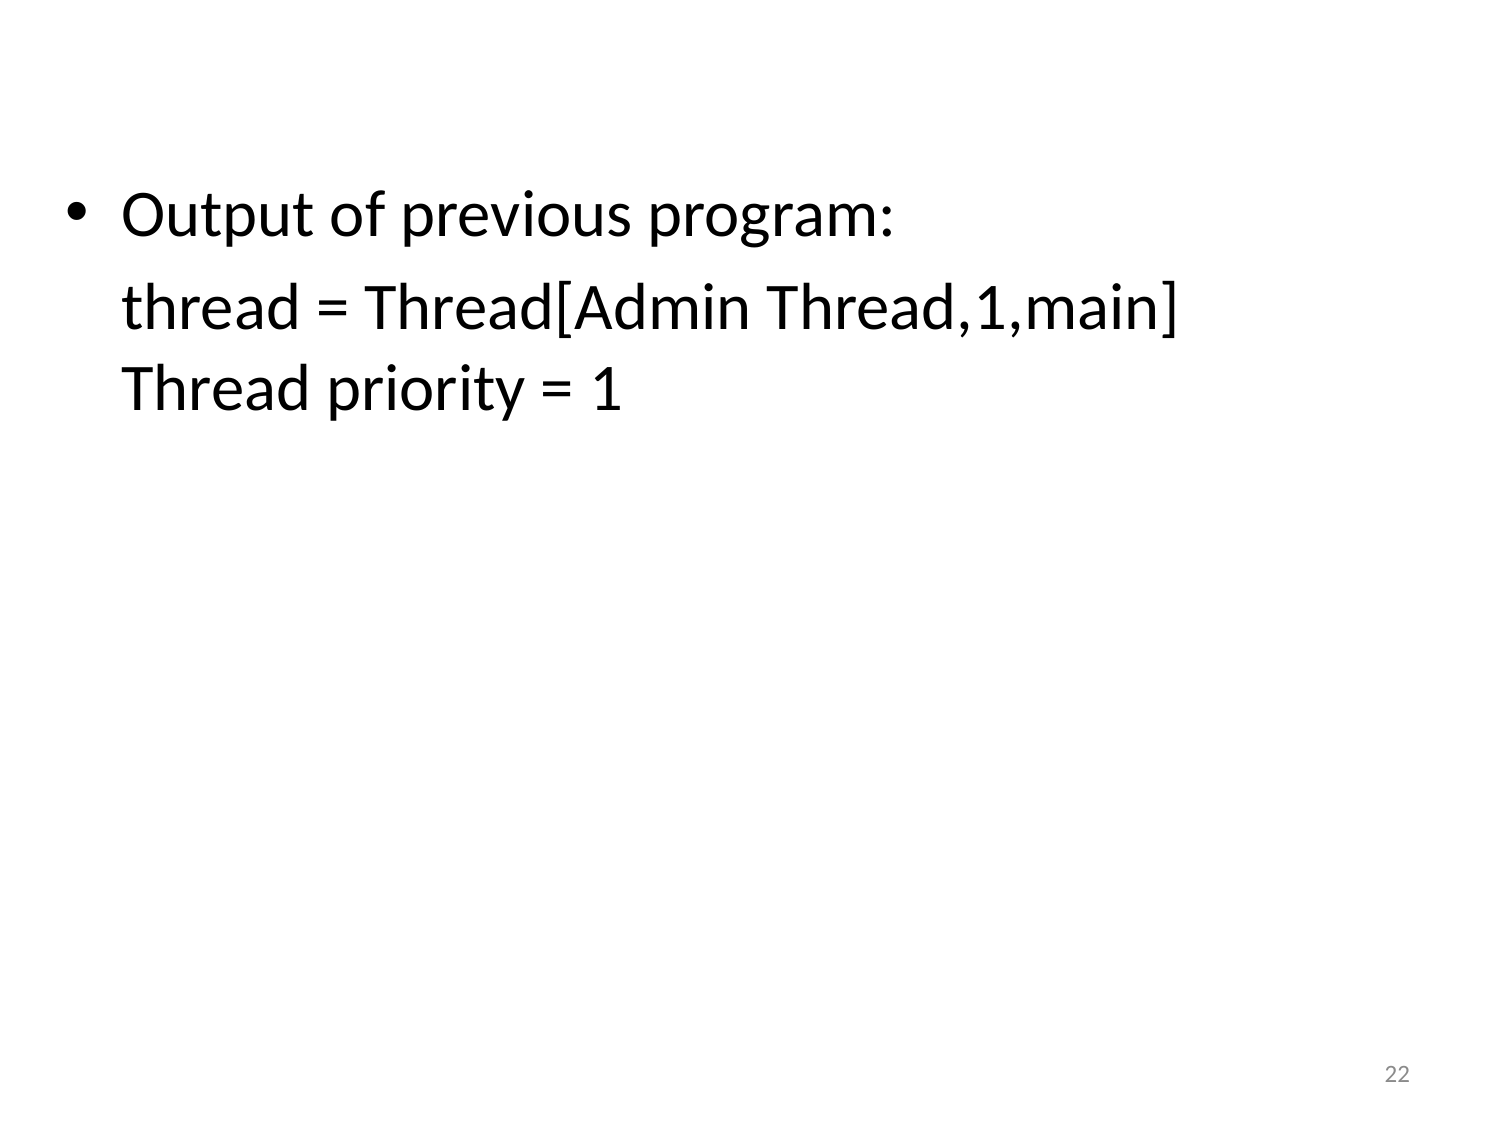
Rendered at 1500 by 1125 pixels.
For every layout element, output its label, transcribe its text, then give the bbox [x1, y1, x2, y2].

list Output of previous program: thread = Thread[Admin Thread,1,main] Thread priority = 1 [50, 162, 1400, 905]
slide_number 22 [1074, 1042, 1425, 1103]
